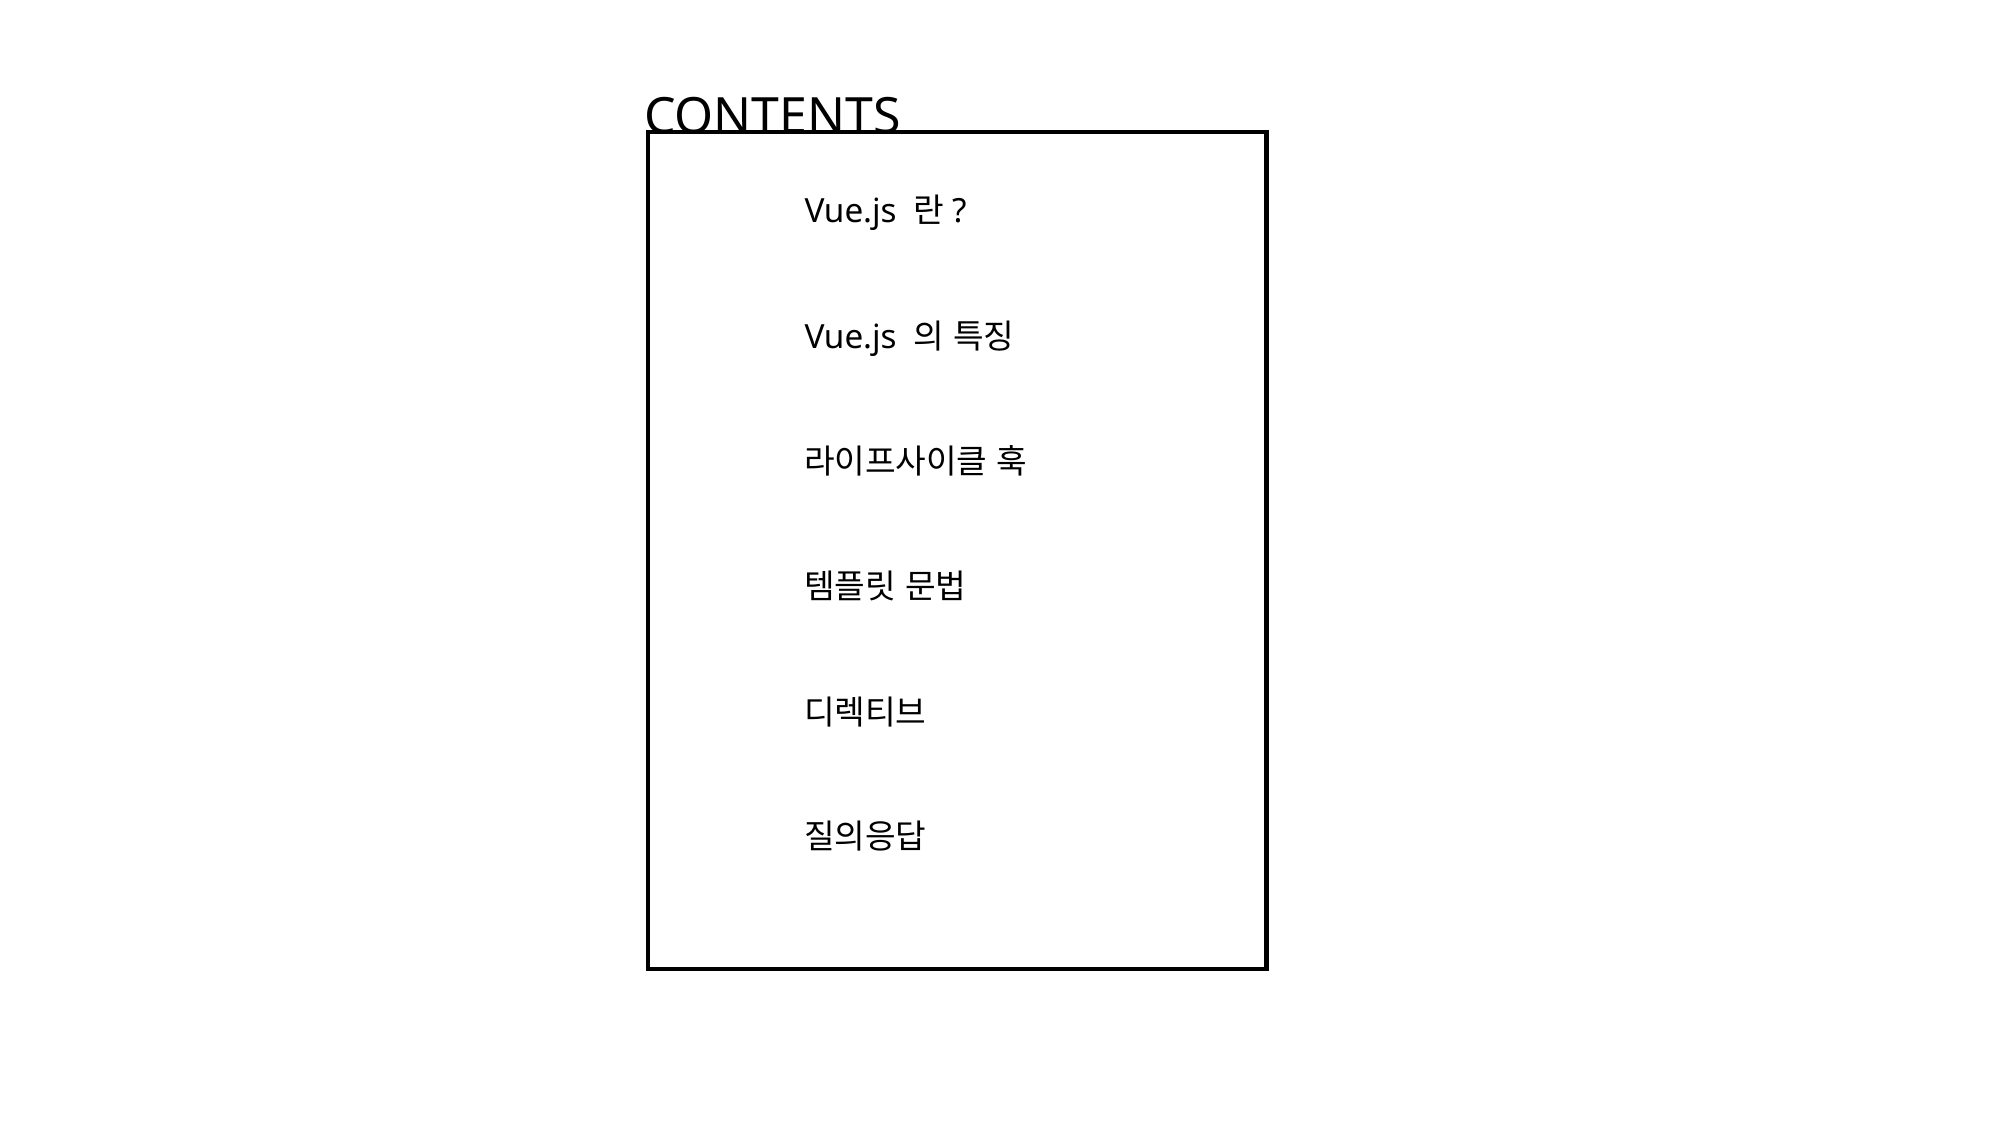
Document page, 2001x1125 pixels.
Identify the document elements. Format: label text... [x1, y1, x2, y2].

text_box CONTENTS [629, 76, 950, 151]
text_box 질의응답 [789, 808, 1142, 863]
text_box Vue.js 의 특징 [789, 307, 1142, 363]
text_box 디렉티브 [789, 683, 1111, 739]
text_box 템플릿 문법 [789, 557, 1111, 613]
text_box [647, 131, 1268, 970]
text_box Vue.js 란? [789, 182, 1111, 237]
text_box 라이프사이클 훅 [789, 432, 1111, 488]
